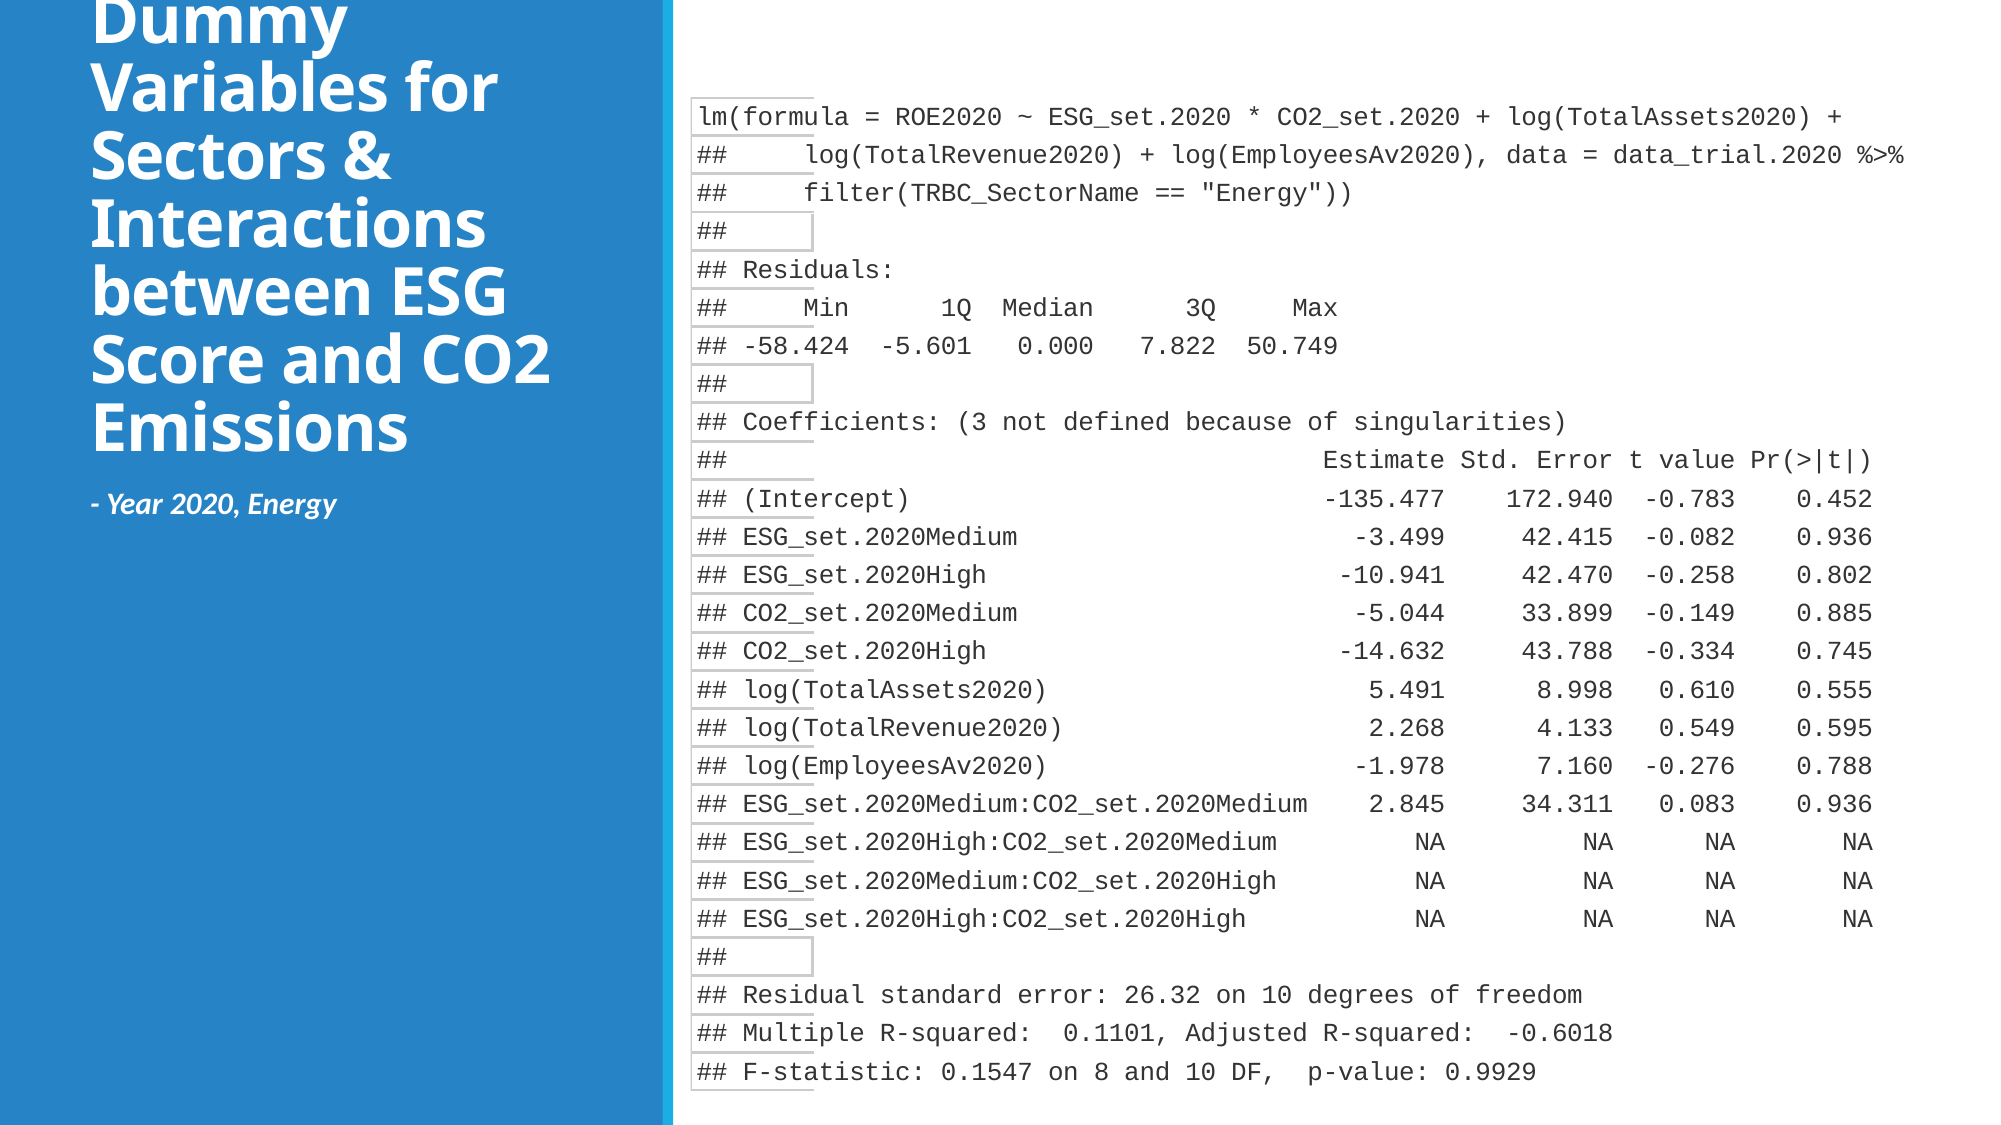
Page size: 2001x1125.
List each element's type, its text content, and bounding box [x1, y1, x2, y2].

list - Year 2020, Energy [75, 479, 600, 1035]
picture [689, 96, 1915, 1093]
title Dummy Variables for Sectors & Interactions between ESG Score and CO2 Emissions [75, 97, 600, 473]
